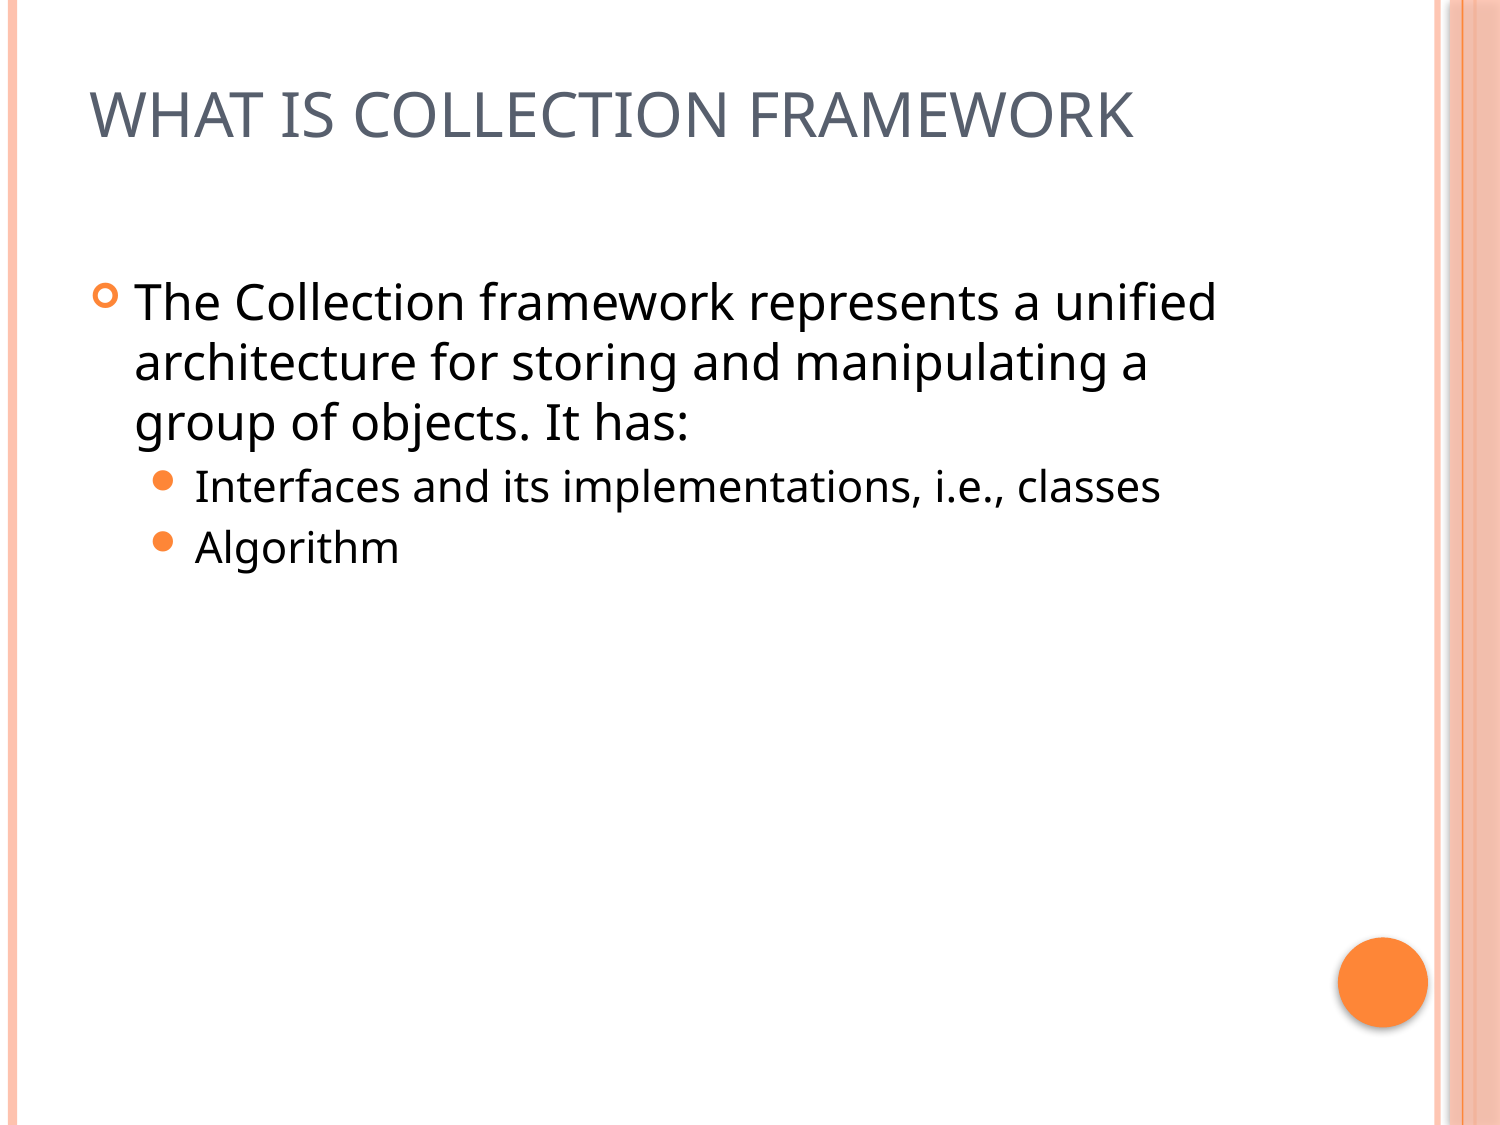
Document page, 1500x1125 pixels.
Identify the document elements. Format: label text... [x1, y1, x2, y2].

title What is Collection framework [75, 45, 1300, 233]
list The Collection framework represents a unified architecture for storing and manipulating a group of objects. It has: Interfaces and its implementations, i.e., classes Algorithm [75, 262, 1300, 1062]
